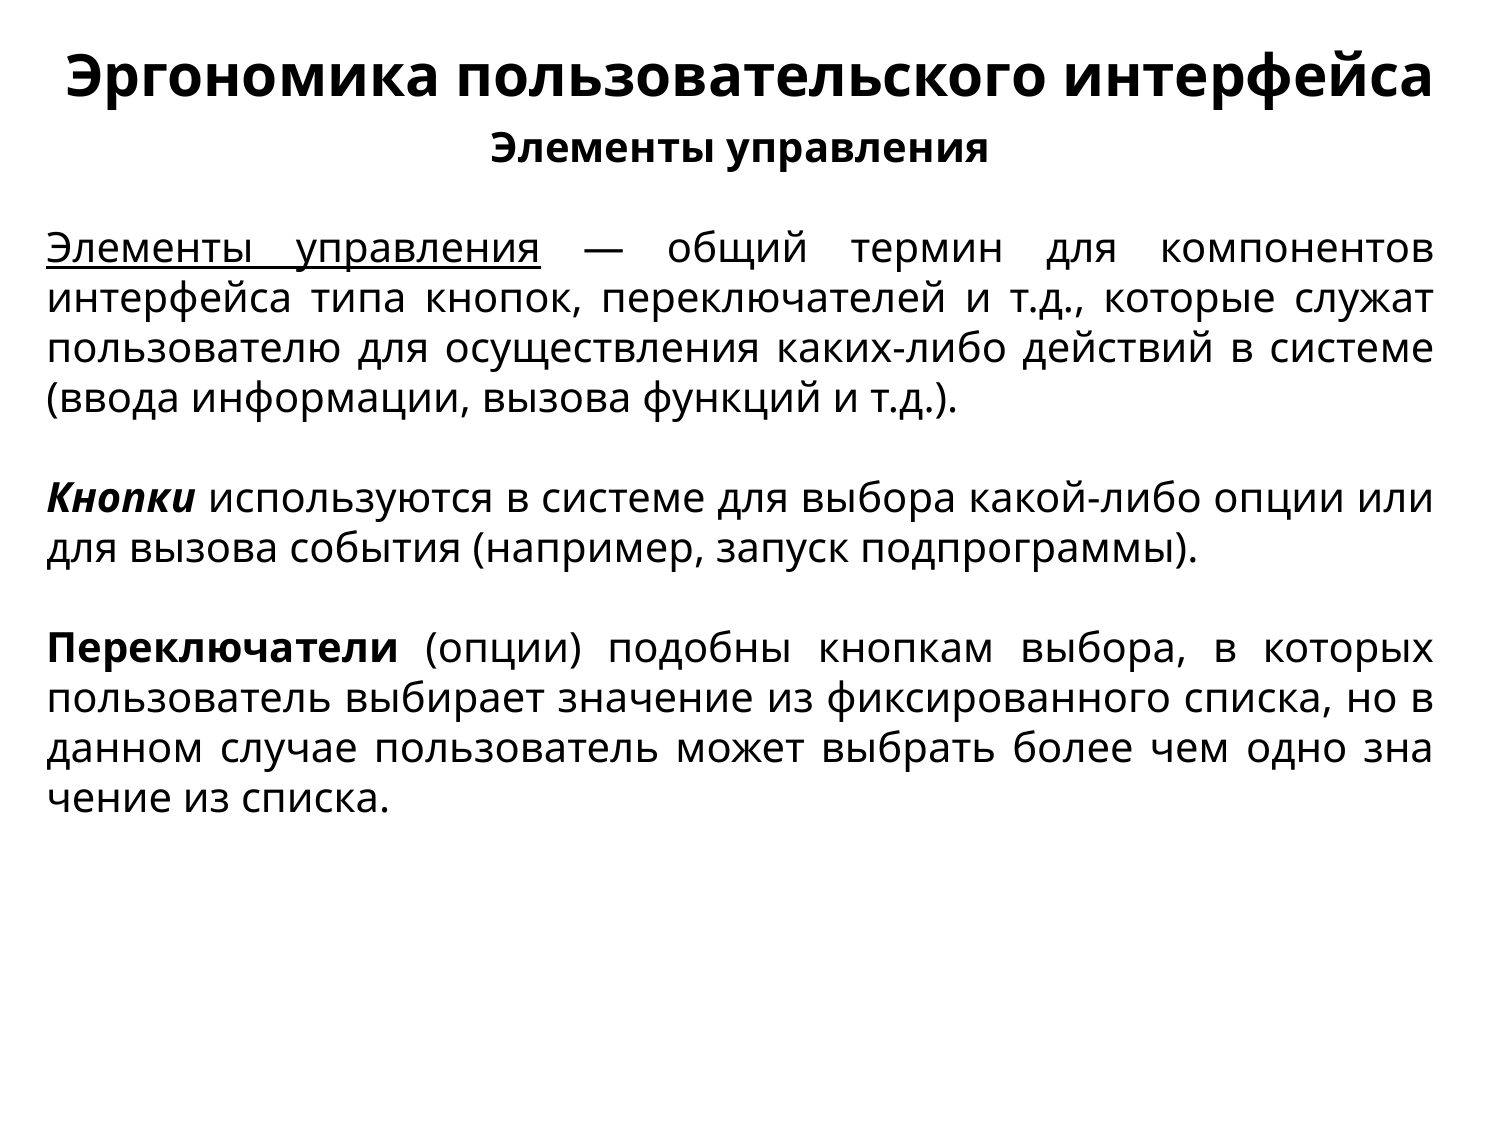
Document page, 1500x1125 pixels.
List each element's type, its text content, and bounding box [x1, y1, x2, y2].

text_box Эргономика пользовательского интерфейса [17, 30, 1483, 116]
text_box Элементы управления Элементы управления — общий термин для компонентов интерфейса типа кнопок, переключателей и т.д., которые служат пользователю для осуществления каких-либо действий в систе­ме (ввода информации, вызова функций и т.д.). Кнопки используются в системе для выбора какой-либо оп­ции или для вызова события (например, запуск подпрограммы). Переключатели (опции) подобны кнопкам выбора, в которых поль­зователь выбирает значение из фиксированного списка, но в данном случае пользователь может выбрать более чем одно зна­чение из списка. [31, 113, 1450, 829]
